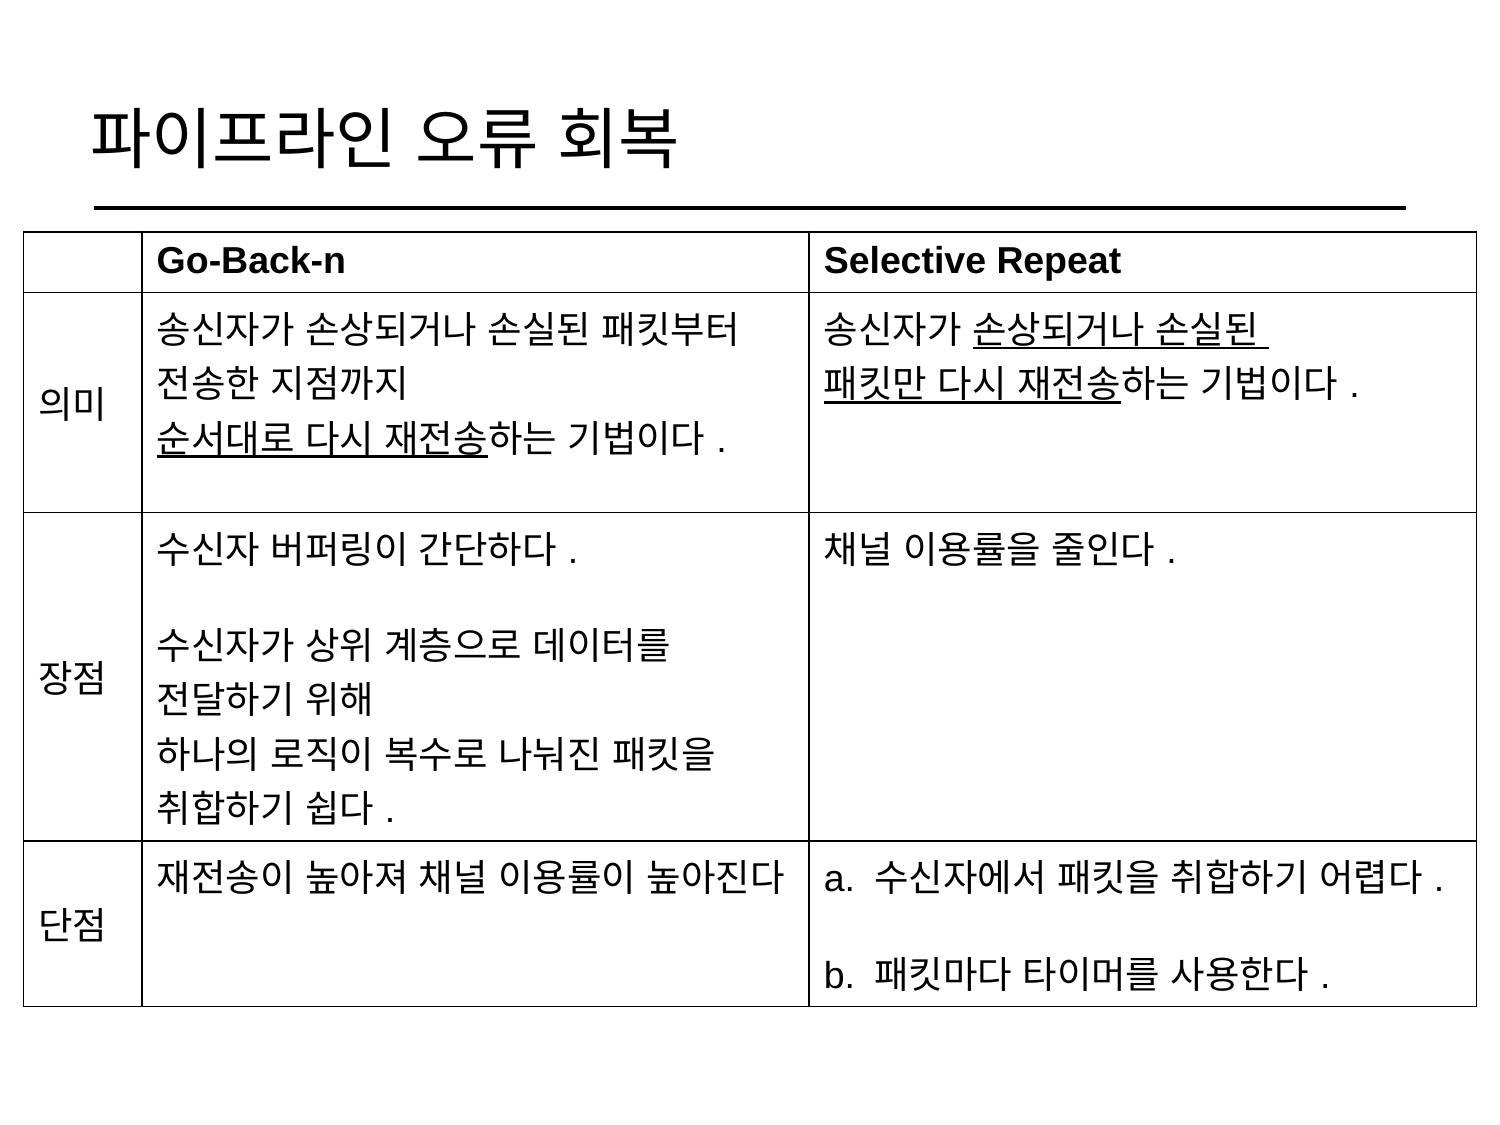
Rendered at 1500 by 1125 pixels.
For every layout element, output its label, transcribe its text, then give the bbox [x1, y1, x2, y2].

table_cell 장점 [24, 513, 141, 840]
table_cell a. 수신자에서 패킷을 취합하기 어렵다. b. 패킷마다 타이머를 사용한다. [810, 842, 1476, 1006]
table_cell 채널 이용률을 줄인다. [810, 513, 1476, 840]
table_header [24, 233, 141, 292]
table_cell 단점 [24, 842, 141, 1006]
table_cell 송신자가 손상되거나 손실된 패킷만 다시 재전송하는 기법이다. [810, 293, 1476, 512]
table_cell 송신자가 손상되거나 손실된 패킷부터 전송한 지점까지 순서대로 다시 재전송하는 기법이다. [143, 293, 808, 512]
table_cell 의미 [24, 293, 141, 512]
title 파이프라인 오류 회복 [75, 31, 1425, 231]
table_header Go-Back-n [143, 233, 808, 292]
table_header Selective Repeat [810, 233, 1476, 292]
table_cell 수신자 버퍼링이 간단하다. 수신자가 상위 계층으로 데이터를 전달하기 위해 하나의 로직이 복수로 나눠진 패킷을 취합하기 쉽다. [143, 513, 808, 840]
table_cell 재전송이 높아져 채널 이용률이 높아진다 [143, 842, 808, 1006]
